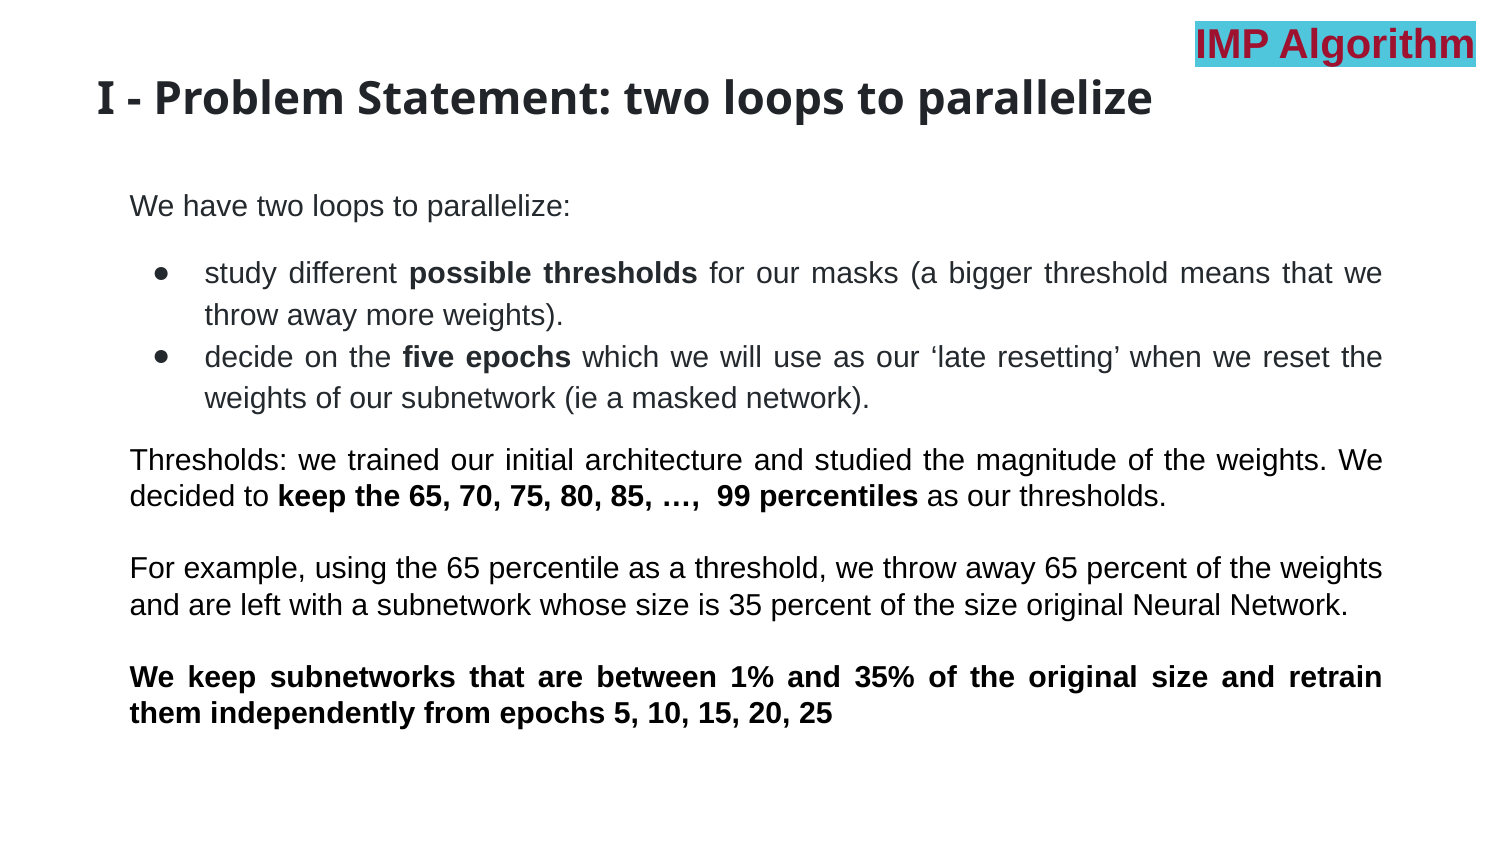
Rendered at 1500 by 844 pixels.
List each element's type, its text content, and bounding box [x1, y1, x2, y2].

text_box We have two loops to parallelize: study different possible thresholds for our masks (a bigger threshold means that we throw away more weights). decide on the five epochs which we will use as our ‘late resetting’ when we reset the weights of our subnetwork (ie a masked network). Thresholds: we trained our initial architecture and studied the magnitude of the weights. We decided to keep the 65, 70, 75, 80, 85, …, 99 percentiles as our thresholds. For example, using the 65 percentile as a threshold, we throw away 65 percent of the weights and are left with a subnetwork whose size is 35 percent of the size original Neural Network. We keep subnetworks that are between 1% and 35% of the original size and retrain them independently from epochs 5, 10, 15, 20, 25 [114, 166, 1398, 816]
list I - Problem Statement: two loops to parallelize [82, 58, 1431, 131]
text_box IMP Algorithm [1180, 1, 1500, 82]
